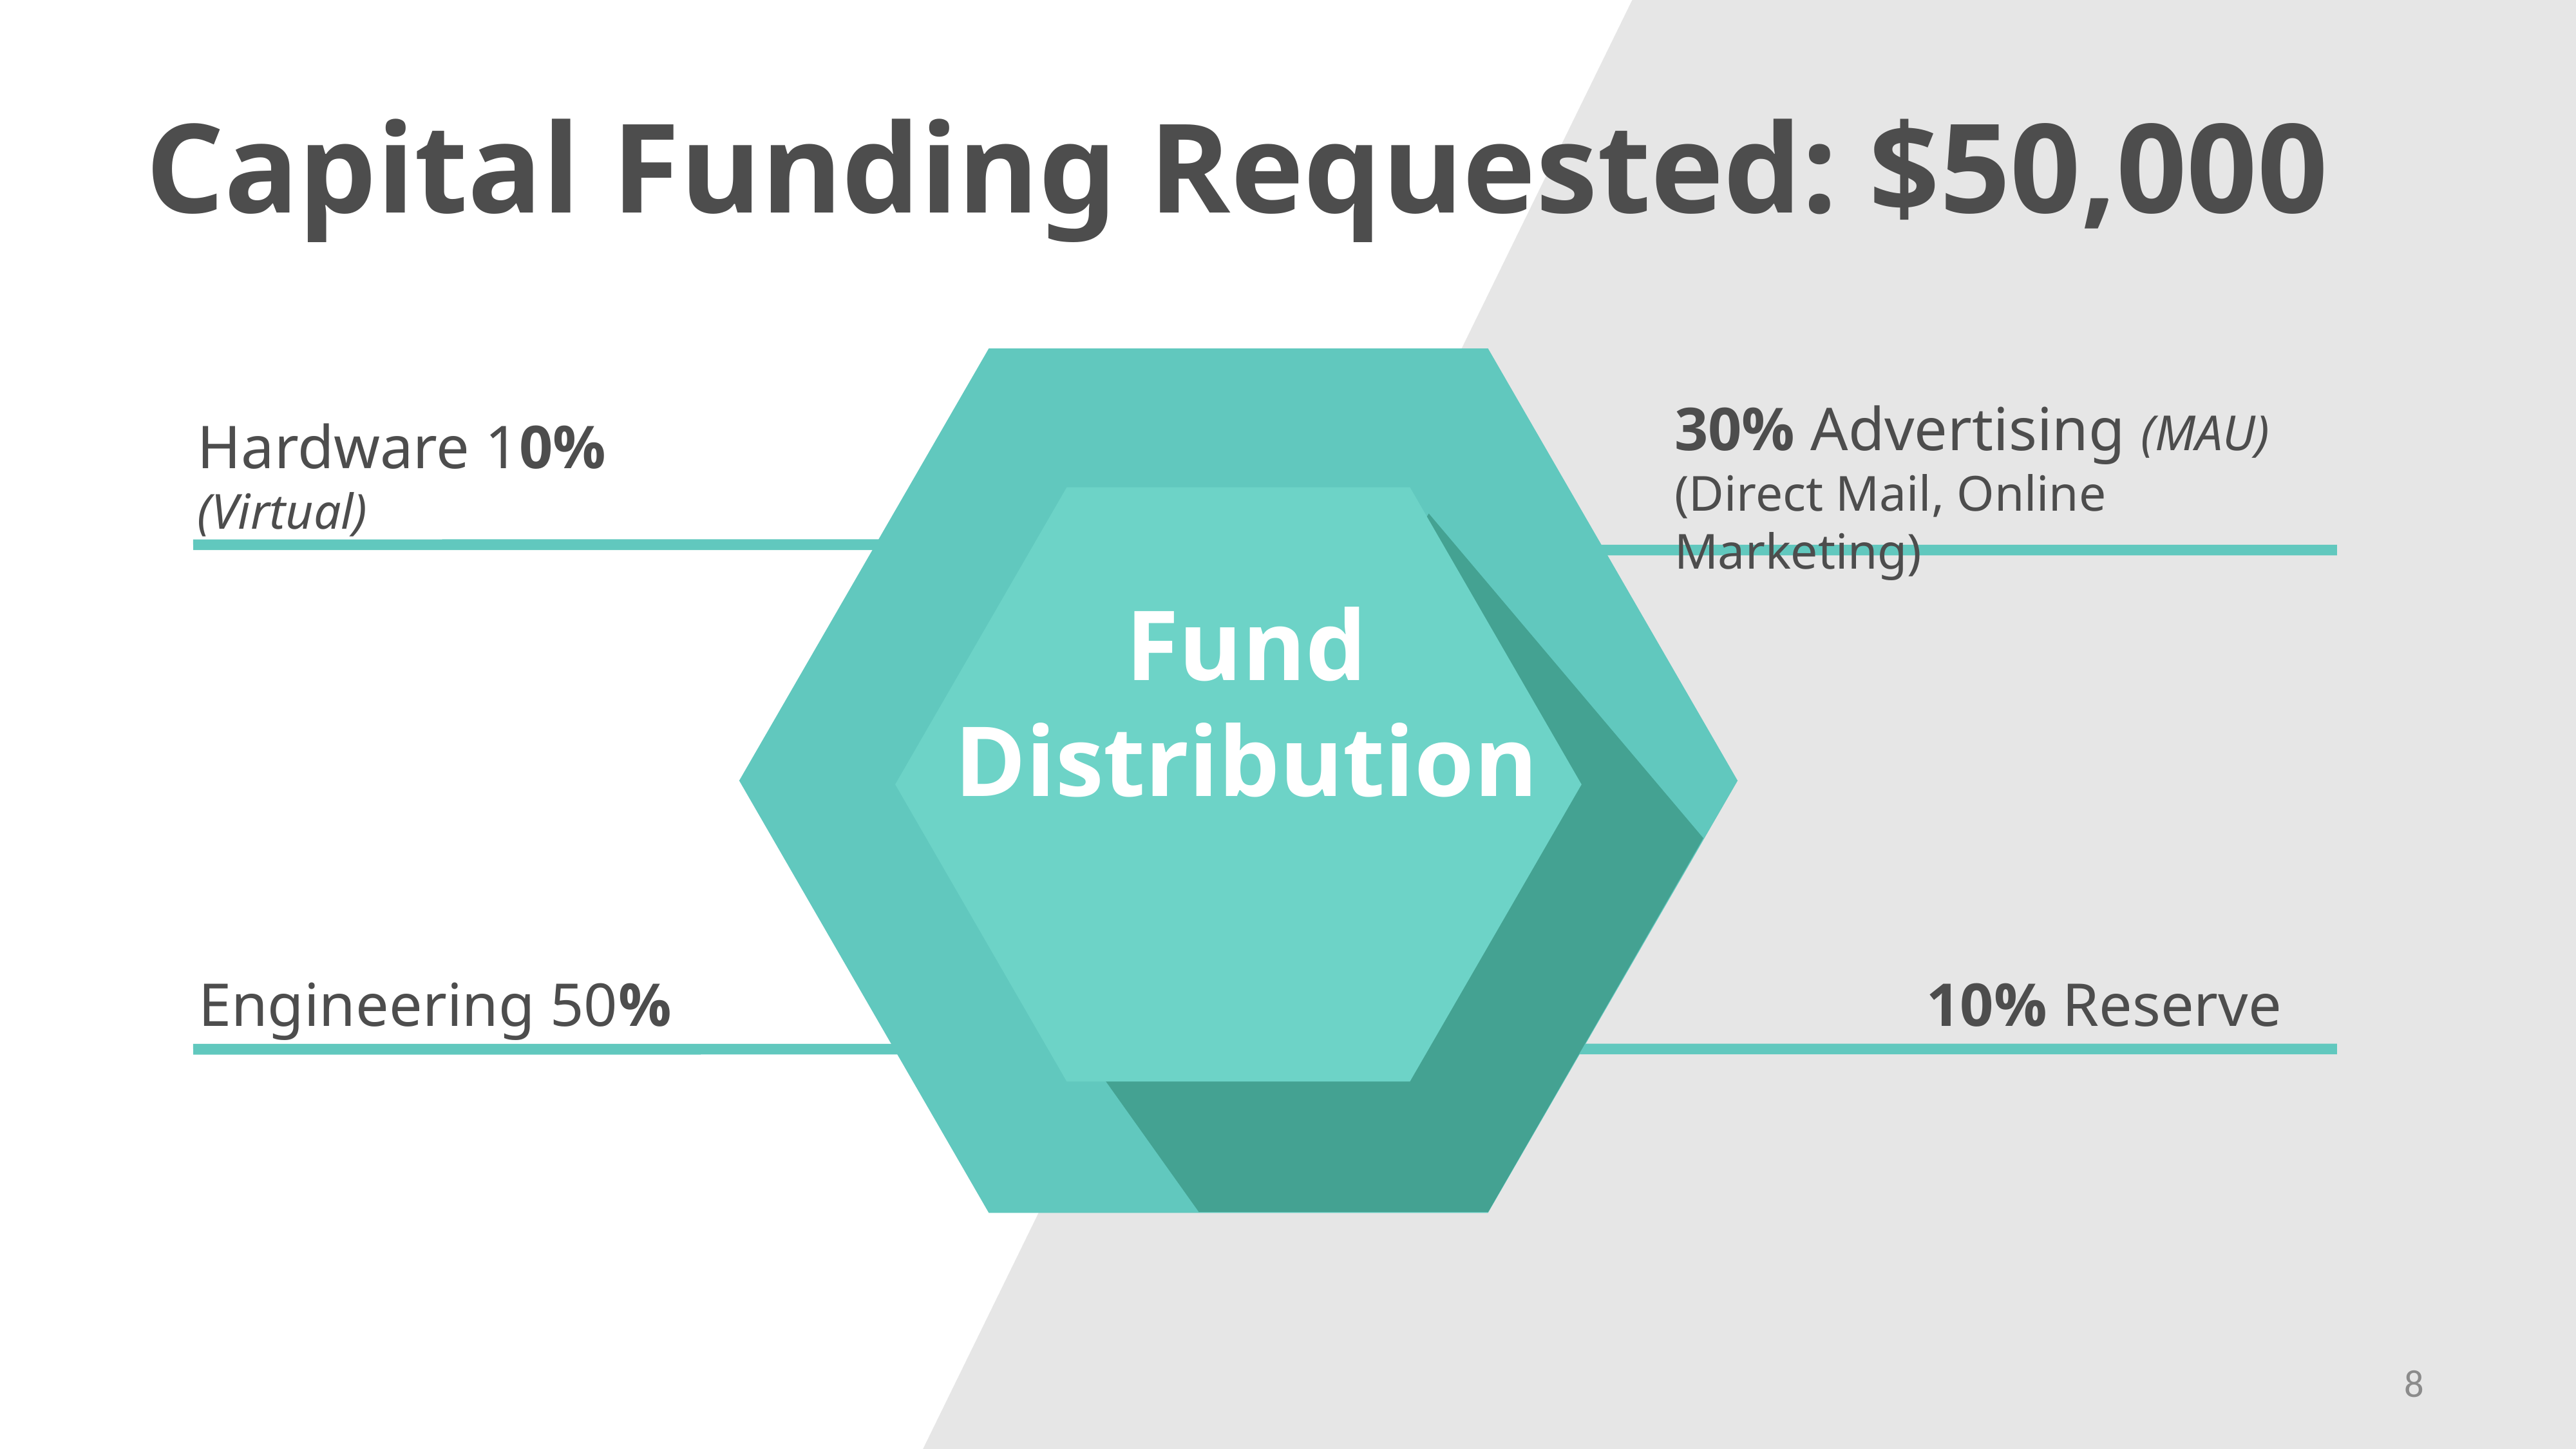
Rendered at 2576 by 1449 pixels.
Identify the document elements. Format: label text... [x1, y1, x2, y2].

text_box Capital Funding Requested: $50,000 [146, 89, 2439, 248]
text_box [980, 487, 1497, 637]
text_box 10% Reserve [1920, 961, 2337, 1043]
text_box [923, 0, 2576, 1449]
text_box Engineering 50% [193, 961, 692, 1043]
slide_number 8 [1846, 1343, 2447, 1421]
text_box [739, 348, 1738, 1213]
text_box Hardware 10% (Virtual) [192, 433, 781, 515]
text_box Fund Distribution [922, 637, 1571, 762]
text_box [1427, 513, 1533, 637]
text_box 30% Advertising (MAU) (Direct Mail, Online Marketing) [1669, 444, 2337, 526]
text_box [1106, 682, 1703, 1212]
text_box [895, 739, 1582, 1082]
